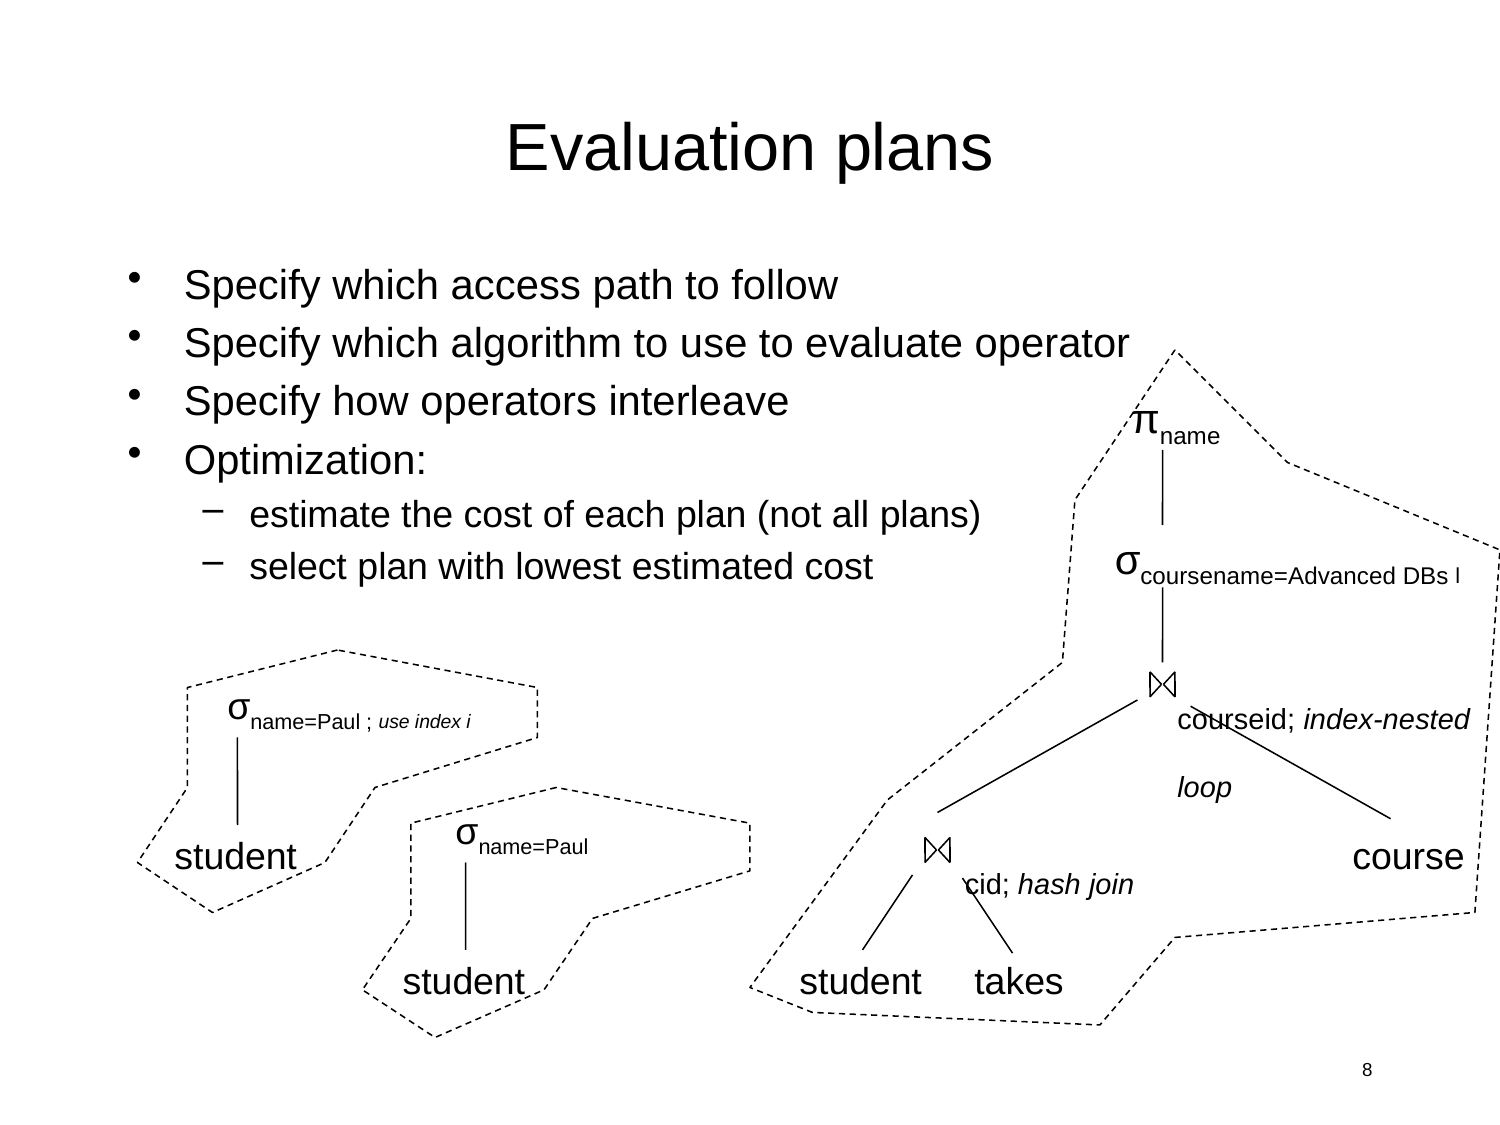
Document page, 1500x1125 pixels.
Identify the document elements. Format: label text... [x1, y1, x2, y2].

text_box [749, 349, 1500, 1026]
list Specify which access path to follow Specify which algorithm to use to evaluate operator Specify how operators interleave Optimization: estimate the cost of each plan (not all plans) select plan with lowest estimated cost [112, 249, 1388, 1025]
title Evaluation plans [112, 50, 1388, 238]
slide_number 8 [1074, 1049, 1388, 1101]
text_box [137, 649, 766, 1038]
